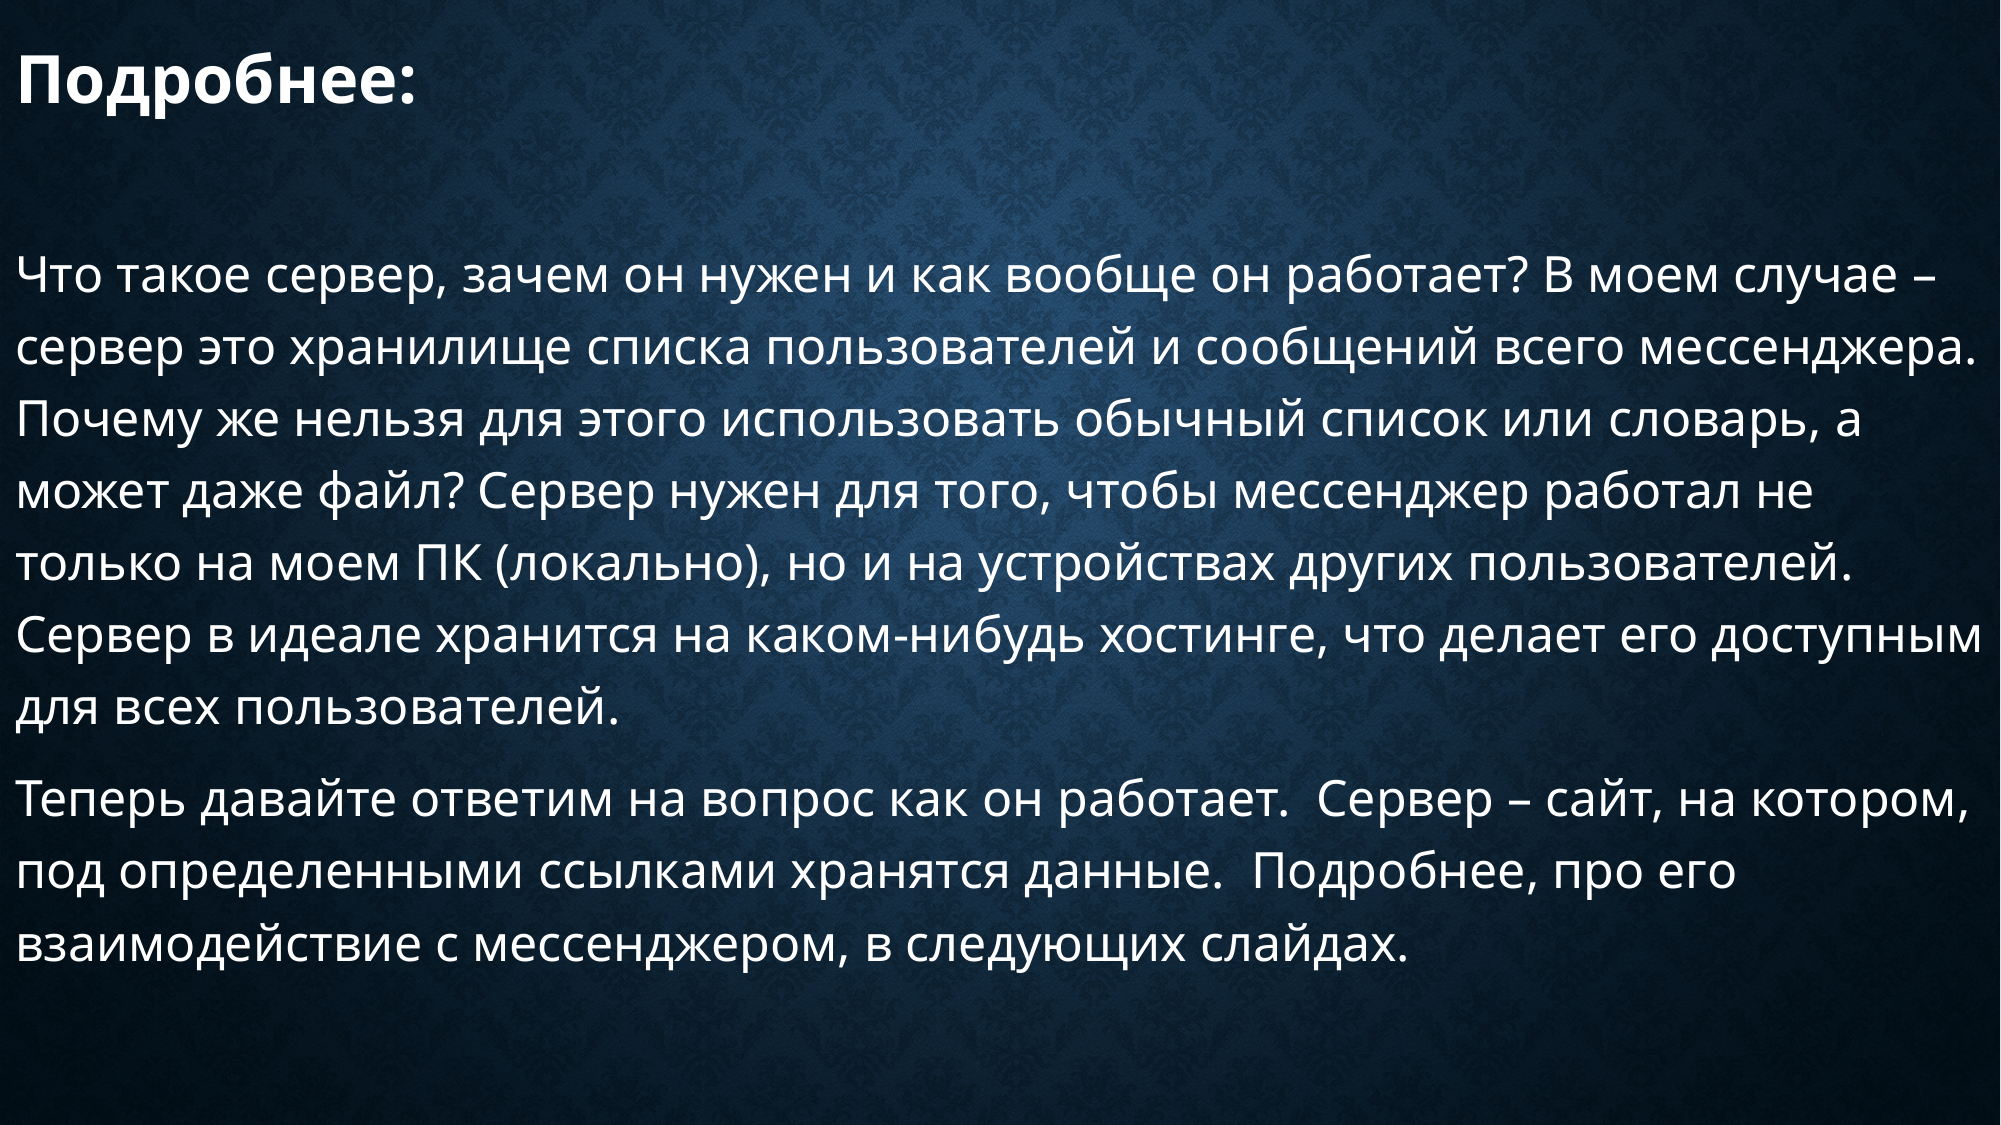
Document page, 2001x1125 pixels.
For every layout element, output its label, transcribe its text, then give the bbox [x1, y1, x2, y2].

list Подробнее: Что такое сервер, зачем он нужен и как вообще он работает? В моем случае – сервер это хранилище списка пользователей и сообщений всего мессенджера. Почему же нельзя для этого использовать обычный список или словарь, а может даже файл? Сервер нужен для того, чтобы мессенджер работал не только на моем ПК (локально), но и на устройствах других пользователей. Сервер в идеале хранится на каком-нибудь хостинге, что делает его доступным для всех пользователей. Теперь давайте ответим на вопрос как он работает. Сервер – сайт, на котором, под определенными ссылками хранятся данные. Подробнее, про его взаимодействие с мессенджером, в следующих слайдах. [0, 13, 2000, 1125]
